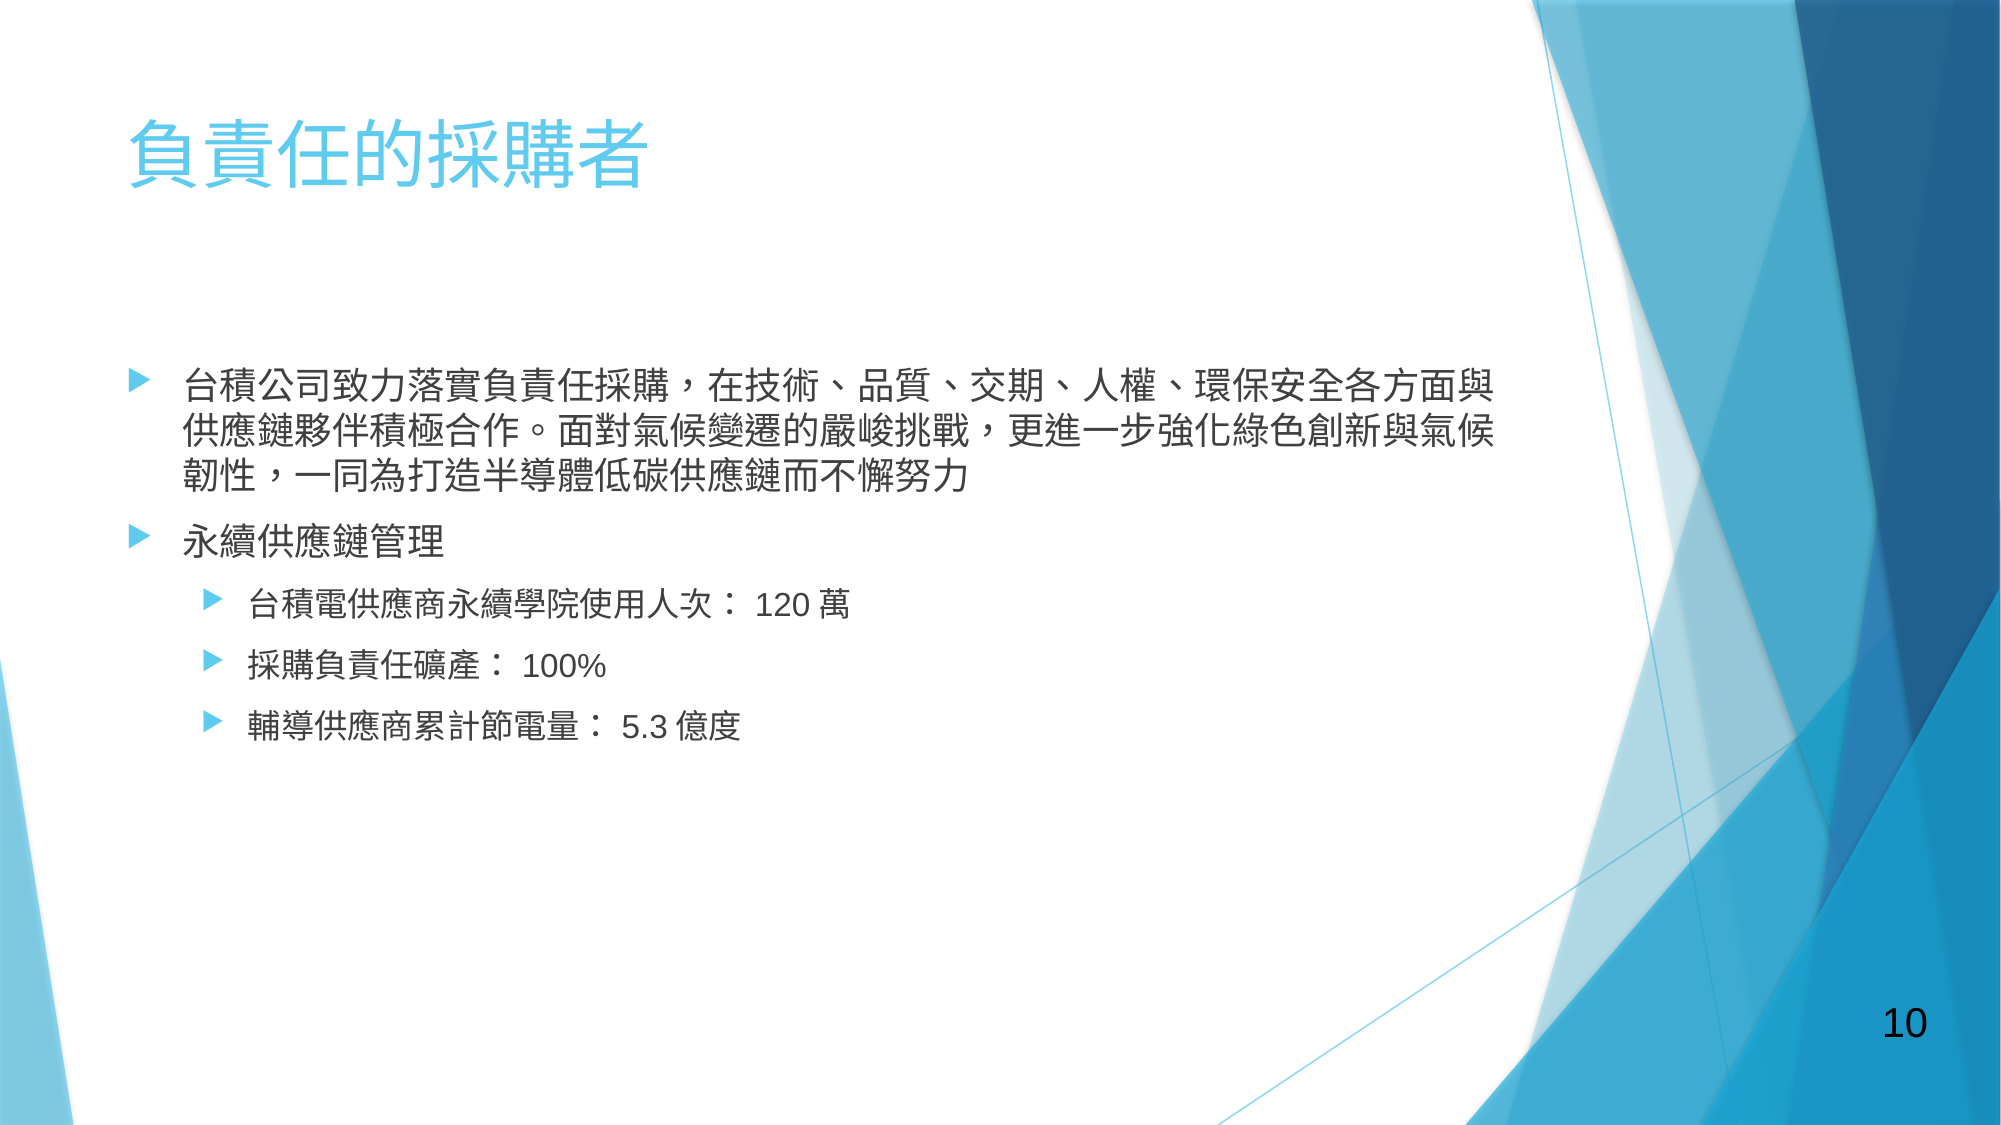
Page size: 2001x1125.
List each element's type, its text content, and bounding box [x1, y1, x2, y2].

title 負責任的採購者 [111, 99, 1522, 317]
list 台積公司致力落實負責任採購，在技術、品質、交期、人權、環保安全各方面與供應鏈夥伴積極合作。面對氣候變遷的嚴峻挑戰，更進一步強化綠色創新與氣候韌性，一同為打造半導體低碳供應鏈而不懈努力 永續供應鏈管理 台積電供應商永續學院使用人次：120萬 採購負責任礦產：100% 輔導供應商累計節電量：5.3億度 [111, 354, 1522, 992]
slide_number 10 [1831, 991, 1944, 1051]
